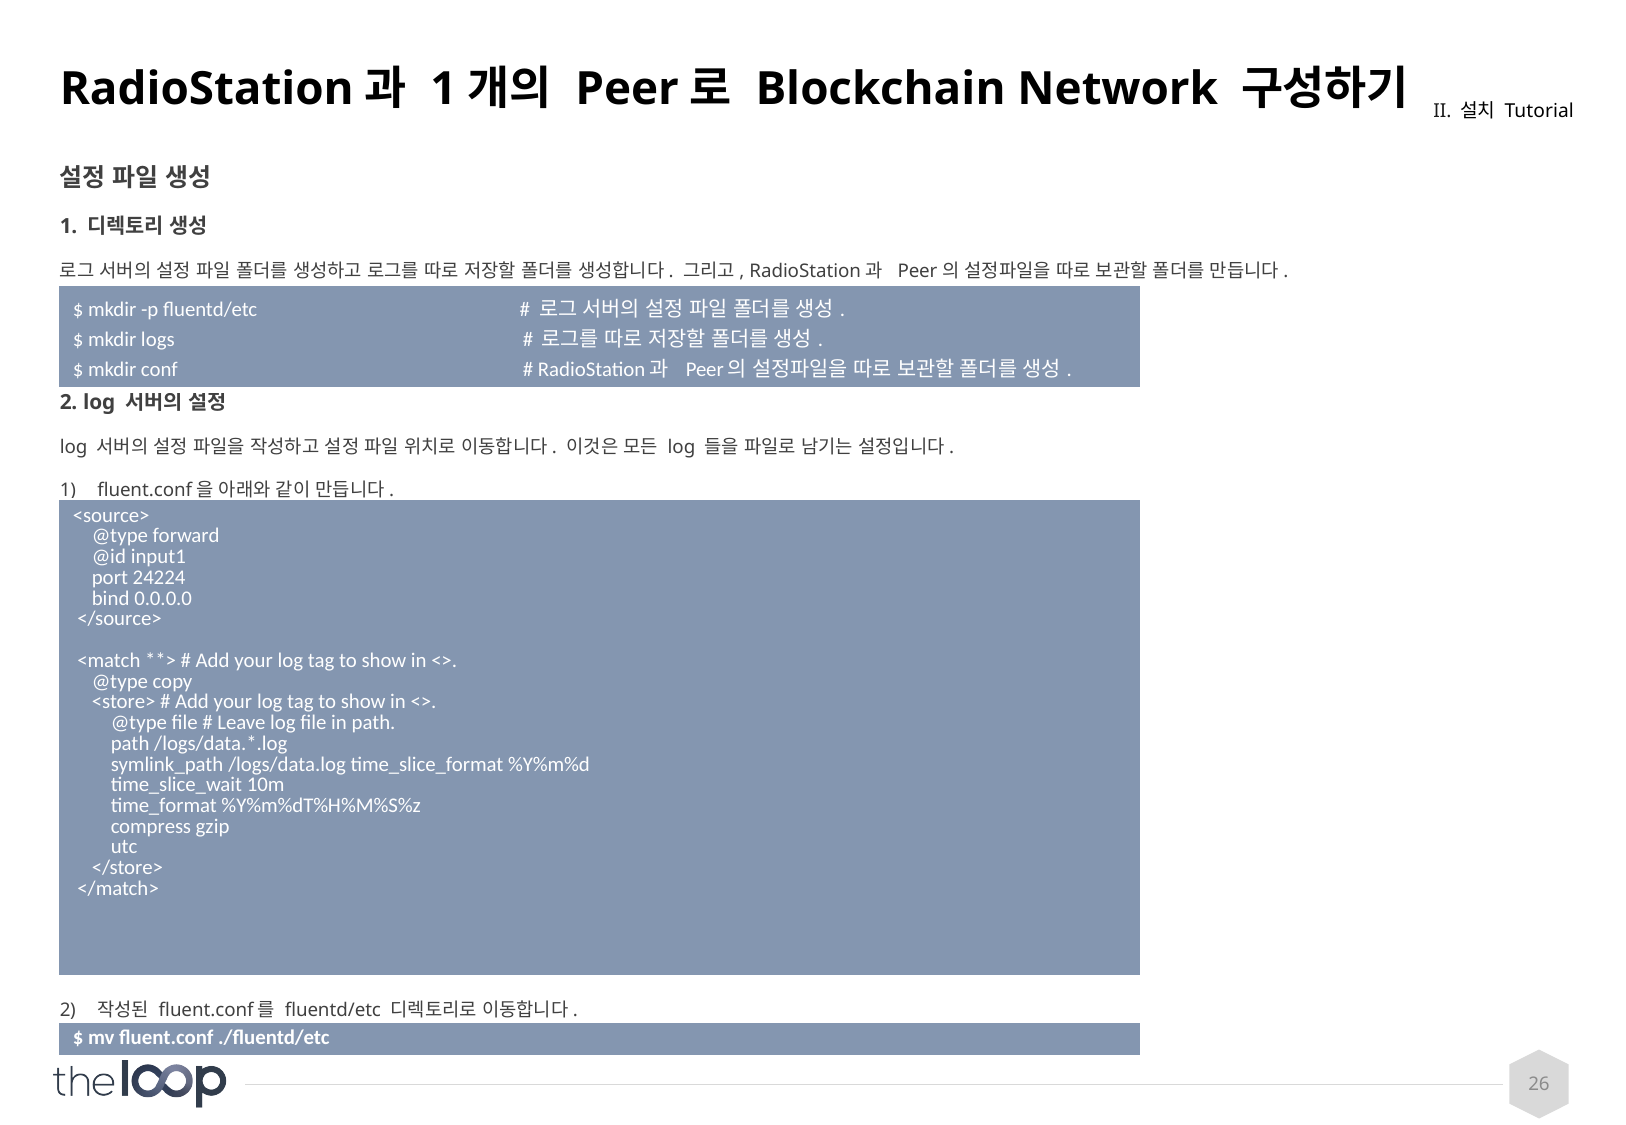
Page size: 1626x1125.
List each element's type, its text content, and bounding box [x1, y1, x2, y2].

table_header <source> @type forward @id input1 port 24224 bind 0.0.0.0 </source> <match **> # Add your log tag to show in <>. @type copy <store> # Add your log tag to show in <>. @type file # Leave log file in path. path /logs/data.*.log symlink_path /logs/data.log time_slice_format %Y%m%d time_slice_wait 10m time_format %Y%m%dT%H%M%S%z compress gzip utc </store> </match> [59, 500, 1140, 975]
text_box II. 설치 Tutorial [1271, 93, 1589, 130]
title RadioStation과 1개의 Peer로 Blockchain Network 구성하기 [44, 59, 1514, 121]
picture [21, 1021, 258, 1125]
slide_number 26 [1497, 1054, 1581, 1115]
table_header $ mkdir -p fluentd/etc # 로그 서버의 설정 파일 폴더를 생성. $ mkdir logs # 로그를 따로 저장할 폴더를 생성. $ mkdir conf # RadioStation과 Peer의 설정파일을 따로 보관할 폴더를 생성. [59, 286, 1140, 387]
table_header $ mv fluent.conf ./fluentd/etc [59, 1023, 1140, 1055]
list 설정 파일 생성 1. 디렉토리 생성 로그 서버의 설정 파일 폴더를 생성하고 로그를 따로 저장할 폴더를 생성합니다. 그리고, RadioStation과 Peer의 설정파일을 따로 보관할 폴더를 만듭니다. 2. log 서버의 설정 log 서버의 설정 파일을 작성하고 설정 파일 위치로 이동합니다. 이것은 모든 log 들을 파일로 남기는 설정입니다. fluent.conf을 아래와 같이 만듭니다. 작성된 fluent.conf를 fluentd/etc 디렉토리로 이동합니다. [44, 154, 1531, 1088]
